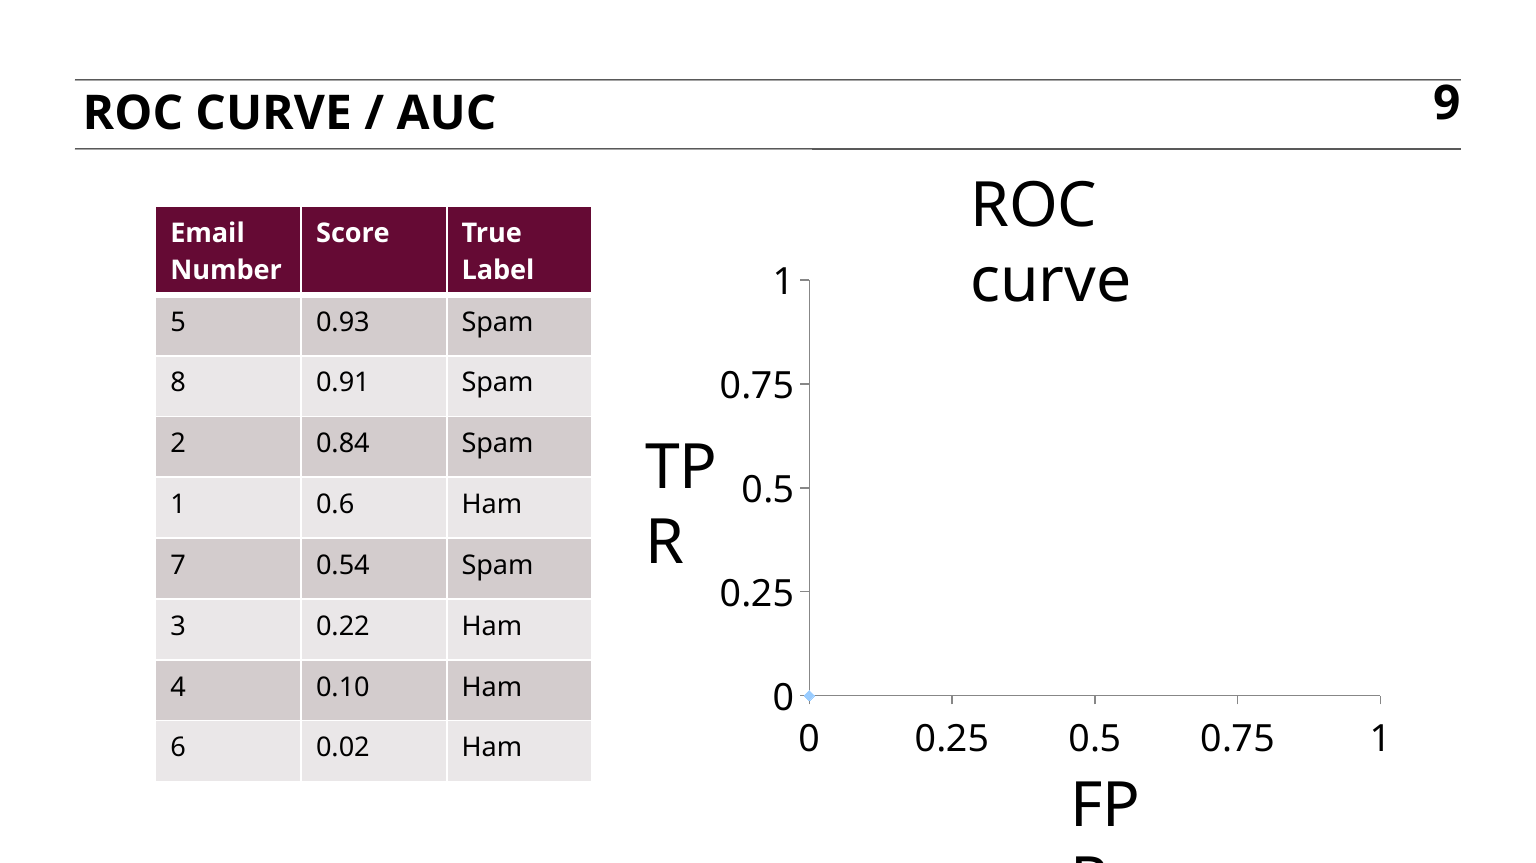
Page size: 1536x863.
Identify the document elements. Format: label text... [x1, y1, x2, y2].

text_box TPR [630, 418, 700, 584]
table_header Email Number [156, 207, 300, 292]
table_cell 3 [156, 600, 300, 659]
table_cell 0.10 [302, 661, 446, 720]
table_cell Spam [448, 539, 591, 598]
list ROC CURVE / AUC [67, 81, 1118, 132]
text_box FPR [1055, 781, 1168, 863]
table_cell Ham [448, 600, 591, 659]
table_cell 0.22 [302, 600, 446, 659]
table_cell 8 [156, 357, 300, 416]
table_cell 2 [156, 417, 300, 476]
table_cell 6 [156, 721, 300, 781]
text_box ROC curve [955, 156, 1206, 242]
chart [705, 243, 1406, 773]
table_header Score [302, 207, 446, 292]
table_cell Ham [448, 661, 591, 720]
slide_number 9 [1419, 86, 1461, 138]
table_cell Spam [448, 298, 591, 355]
table_header True Label [448, 207, 591, 292]
table_cell Spam [448, 357, 591, 416]
table_cell 0.84 [302, 417, 446, 476]
table_cell 1 [156, 478, 300, 537]
table_cell 4 [156, 661, 300, 720]
table_cell 7 [156, 539, 300, 598]
table_cell Spam [448, 417, 591, 476]
table_cell 5 [156, 298, 300, 355]
table_cell 0.91 [302, 357, 446, 416]
table_cell 0.54 [302, 539, 446, 598]
table_cell 0.02 [302, 721, 446, 781]
table_cell 0.6 [302, 478, 446, 537]
table_cell Ham [448, 721, 591, 781]
table_cell 0.93 [302, 298, 446, 355]
table_cell Ham [448, 478, 591, 537]
